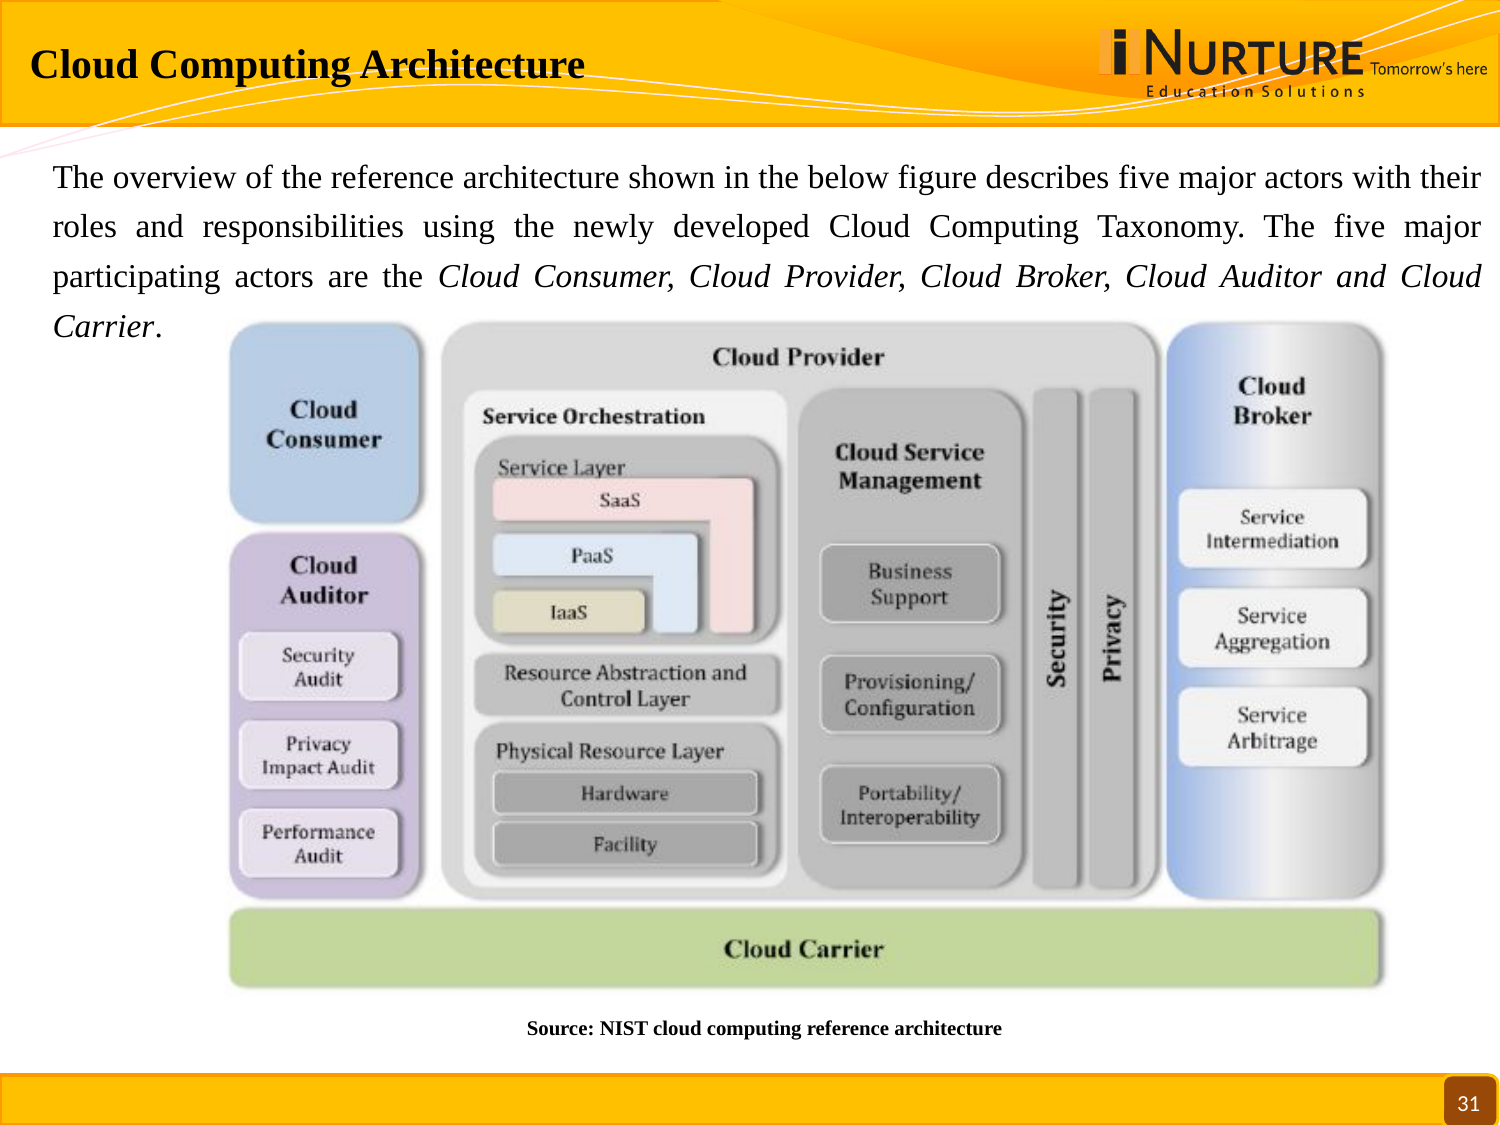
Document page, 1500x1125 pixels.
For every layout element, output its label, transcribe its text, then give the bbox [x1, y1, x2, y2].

slide_number 31 [1438, 1078, 1499, 1125]
text_box Source: NIST cloud computing reference architecture [512, 1007, 1048, 1047]
picture [224, 317, 1393, 998]
title Cloud Computing Architecture [14, 0, 1100, 125]
picture [1100, 29, 1487, 97]
list The overview of the reference architecture shown in the below figure describes five major actors with their roles and responsibilities using the newly developed Cloud Computing Taxonomy. The five major participating actors are the Cloud Consumer, Cloud Provider, Cloud Broker, Cloud Auditor and Cloud Carrier. [37, 137, 1499, 1038]
